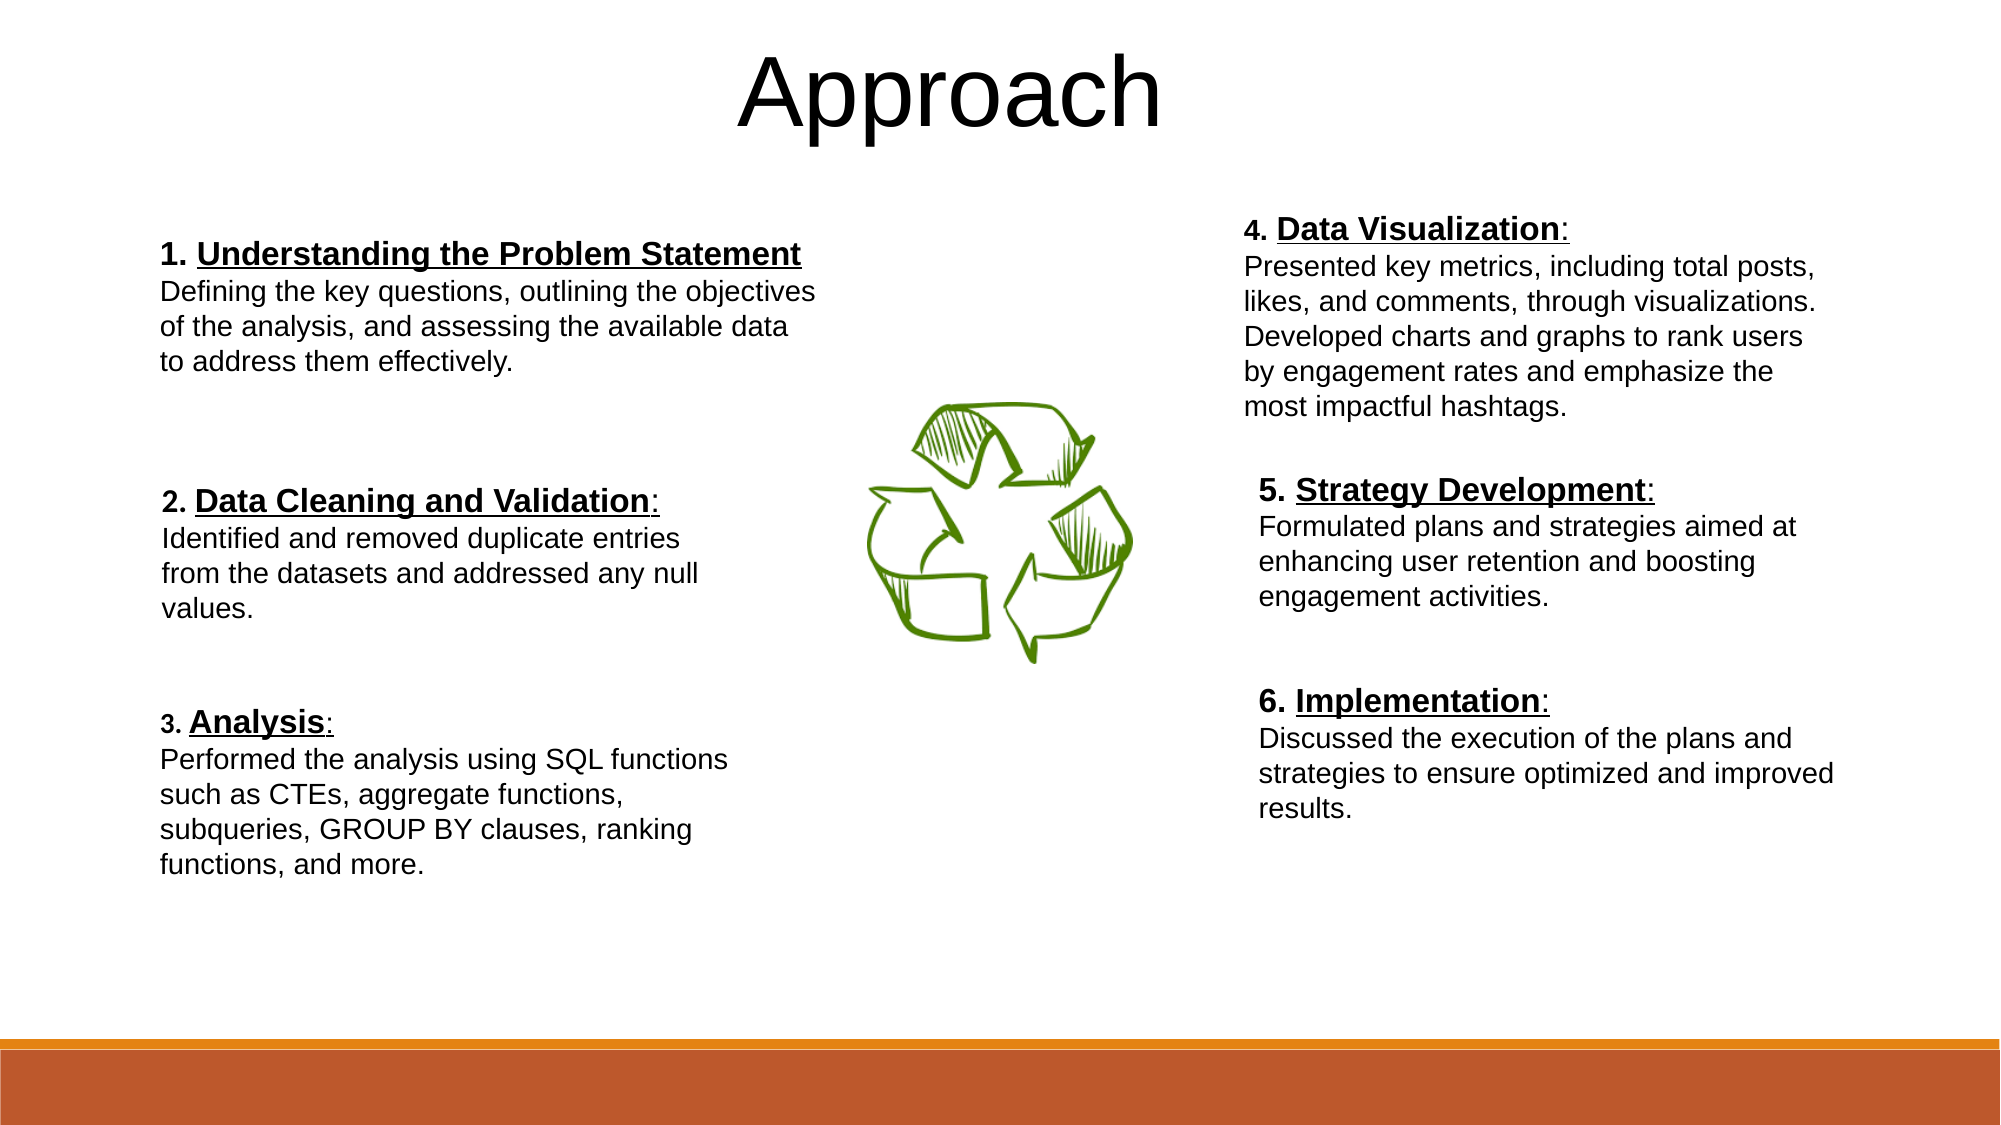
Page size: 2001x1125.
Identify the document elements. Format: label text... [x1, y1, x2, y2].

text_box 4. Data Visualization: Presented key metrics, including total posts, likes, and comments, through visualizations. Developed charts and graphs to rank users by engagement rates and emphasize the most impactful hashtags. [1228, 199, 1856, 430]
text_box 1. Understanding the Problem Statement Defining the key questions, outlining the objectives of the analysis, and assessing the available data to address them effectively. [144, 184, 835, 430]
picture [866, 401, 1133, 665]
text_box 2. Data Cleaning and Validation: Identified and removed duplicate entries from the datasets and addressed any null values. [146, 432, 723, 632]
text_box 5. Strategy Development: Formulated plans and strategies aimed at enhancing user retention and boosting engagement activities. [1243, 460, 1886, 620]
text_box 6. Implementation: Discussed the execution of the plans and strategies to ensure optimized and improved results. [1243, 671, 1900, 832]
text_box 3. Analysis: Performed the analysis using SQL functions such as CTEs, aggregate functions, subqueries, GROUP BY clauses, ranking functions, and more. [144, 692, 768, 888]
text_box Approach [722, 18, 1193, 154]
